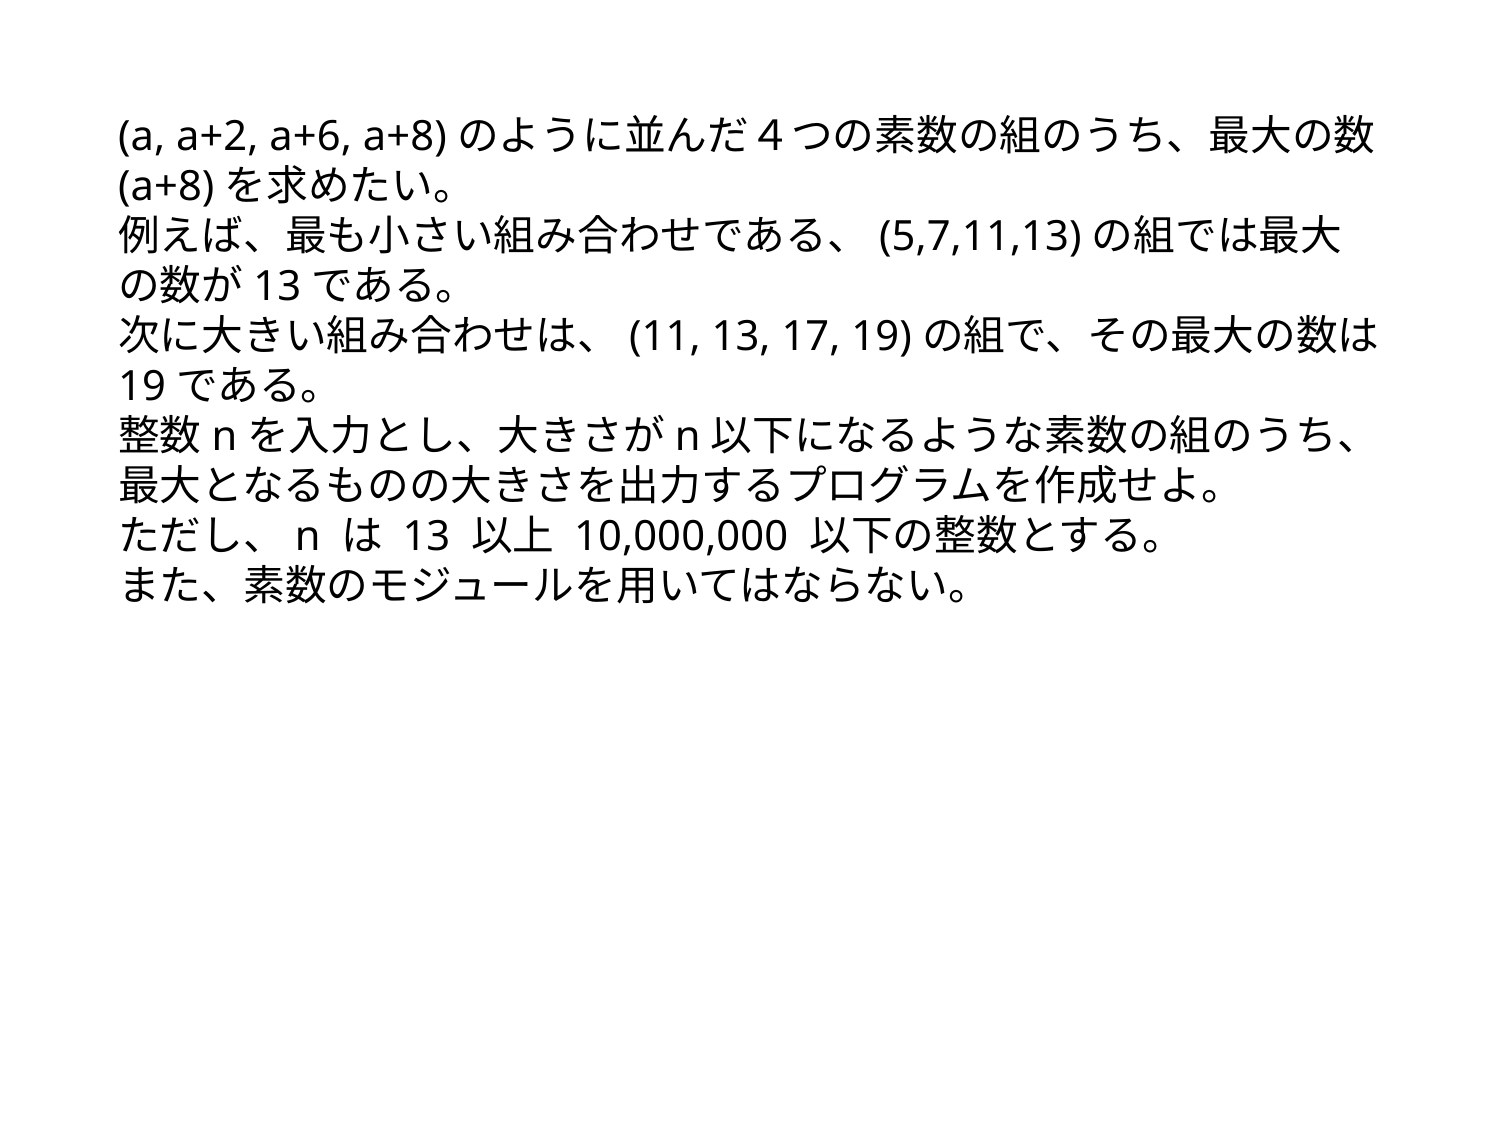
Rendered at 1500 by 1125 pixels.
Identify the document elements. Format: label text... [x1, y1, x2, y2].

list (a, a+2, a+6, a+8)のように並んだ４つの素数の組のうち、最大の数(a+8)を求めたい。 例えば、最も小さい組み合わせである、(5,7,11,13)の組では最大の数が13である。 次に大きい組み合わせは、(11, 13, 17, 19)の組で、その最大の数は19である。 整数nを入力とし、大きさがn以下になるような素数の組のうち、最大となるものの大きさを出力するプログラムを作成せよ。 ただし、n は 13 以上 10,000,000 以下の整数とする。 また、素数のモジュールを用いてはならない。 [103, 100, 1397, 1003]
